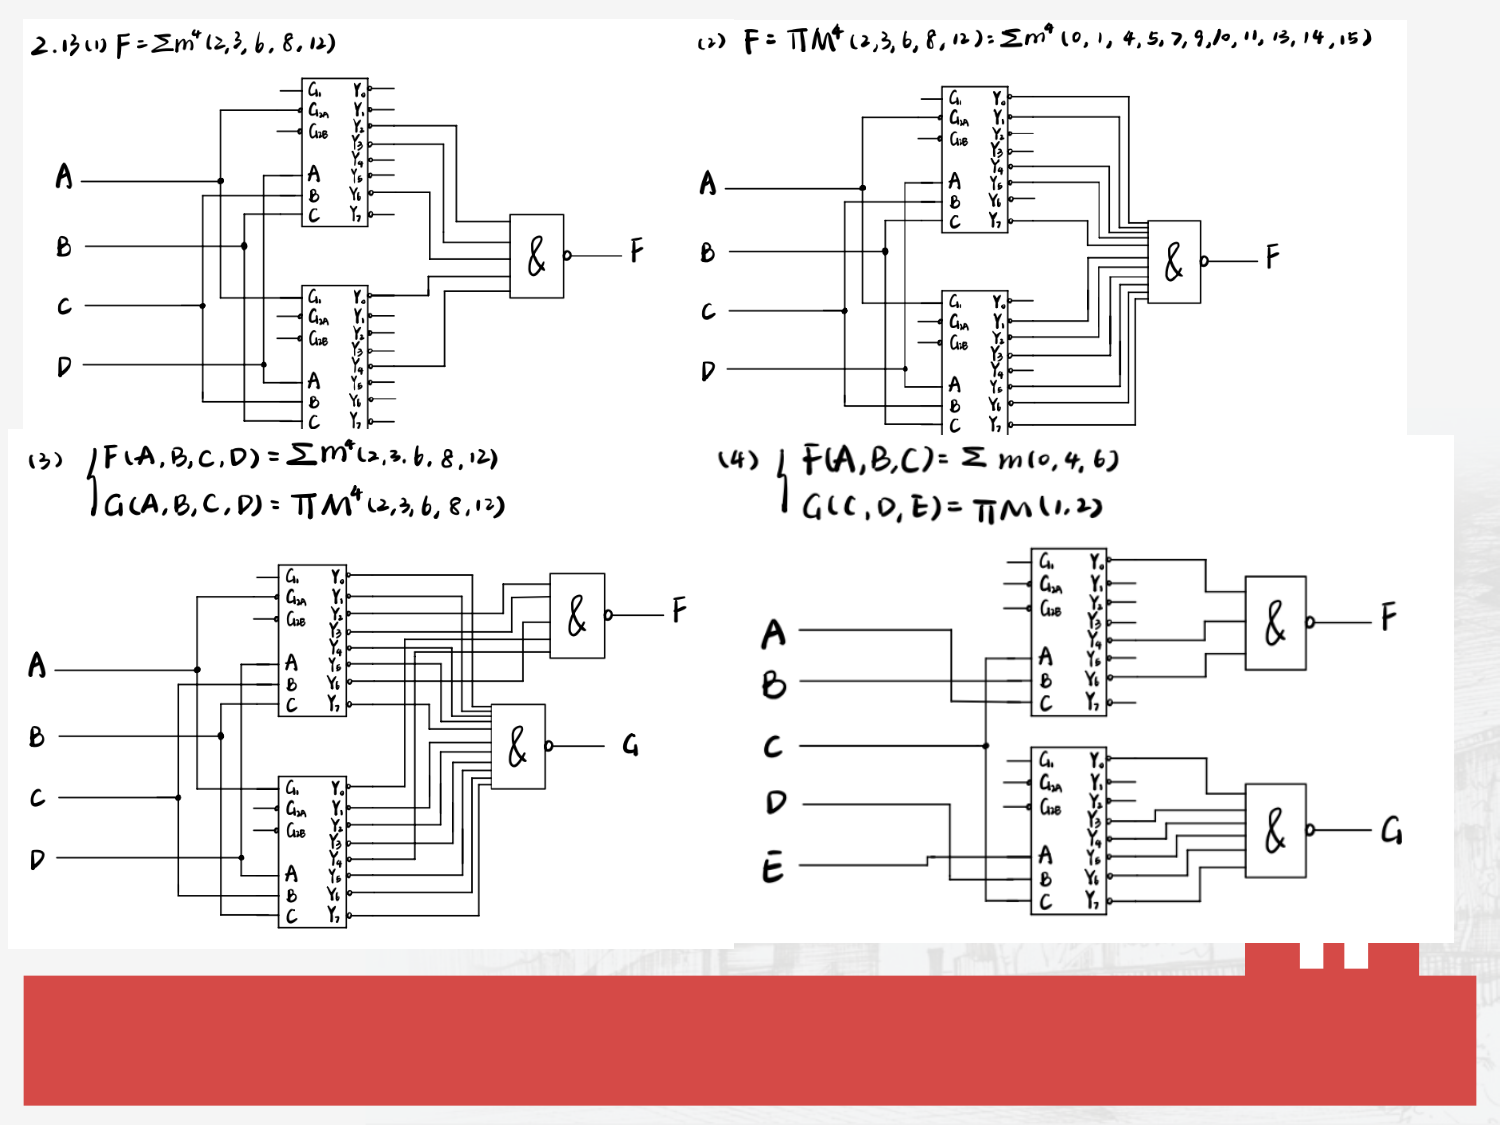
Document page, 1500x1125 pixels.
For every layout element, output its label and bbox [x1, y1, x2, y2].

picture [8, 19, 1454, 949]
text_box [23, 816, 1477, 1106]
